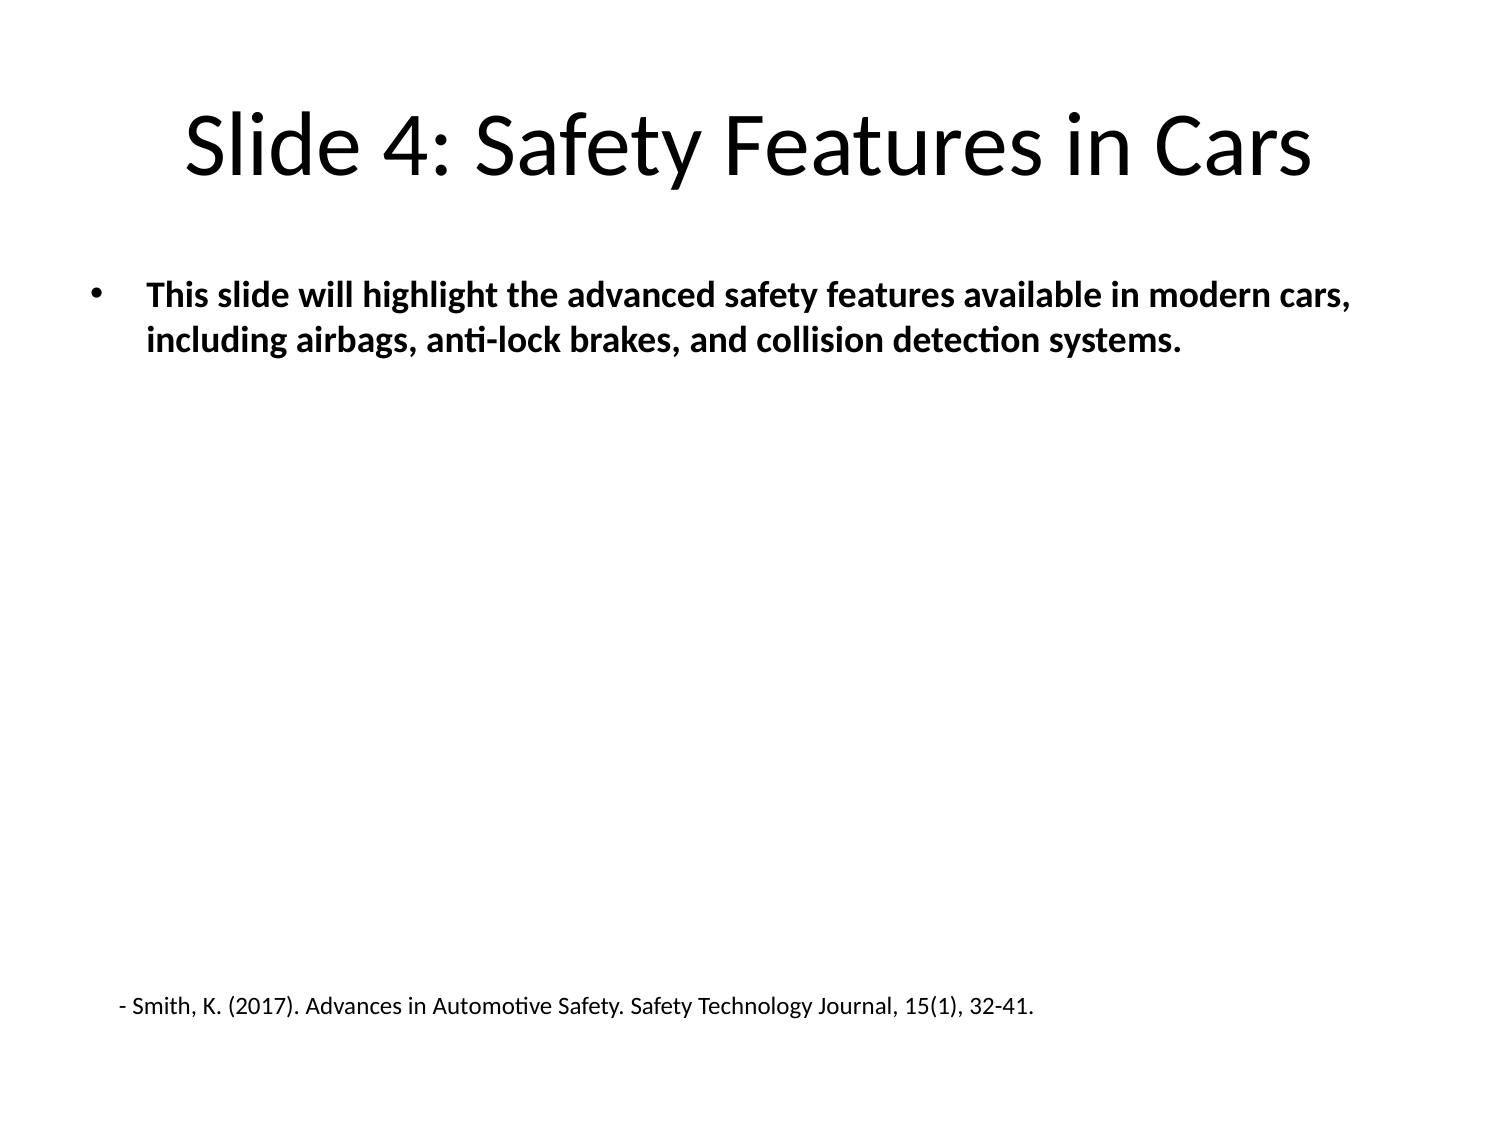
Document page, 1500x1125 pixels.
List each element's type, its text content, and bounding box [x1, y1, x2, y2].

list This slide will highlight the advanced safety features available in modern cars, including airbags, anti-lock brakes, and collision detection systems. [75, 262, 1425, 1005]
text_box - Smith, K. (2017). Advances in Automotive Safety. Safety Technology Journal, 15(1), 32-41. [104, 937, 1500, 1028]
title Slide 4: Safety Features in Cars [75, 45, 1425, 233]
